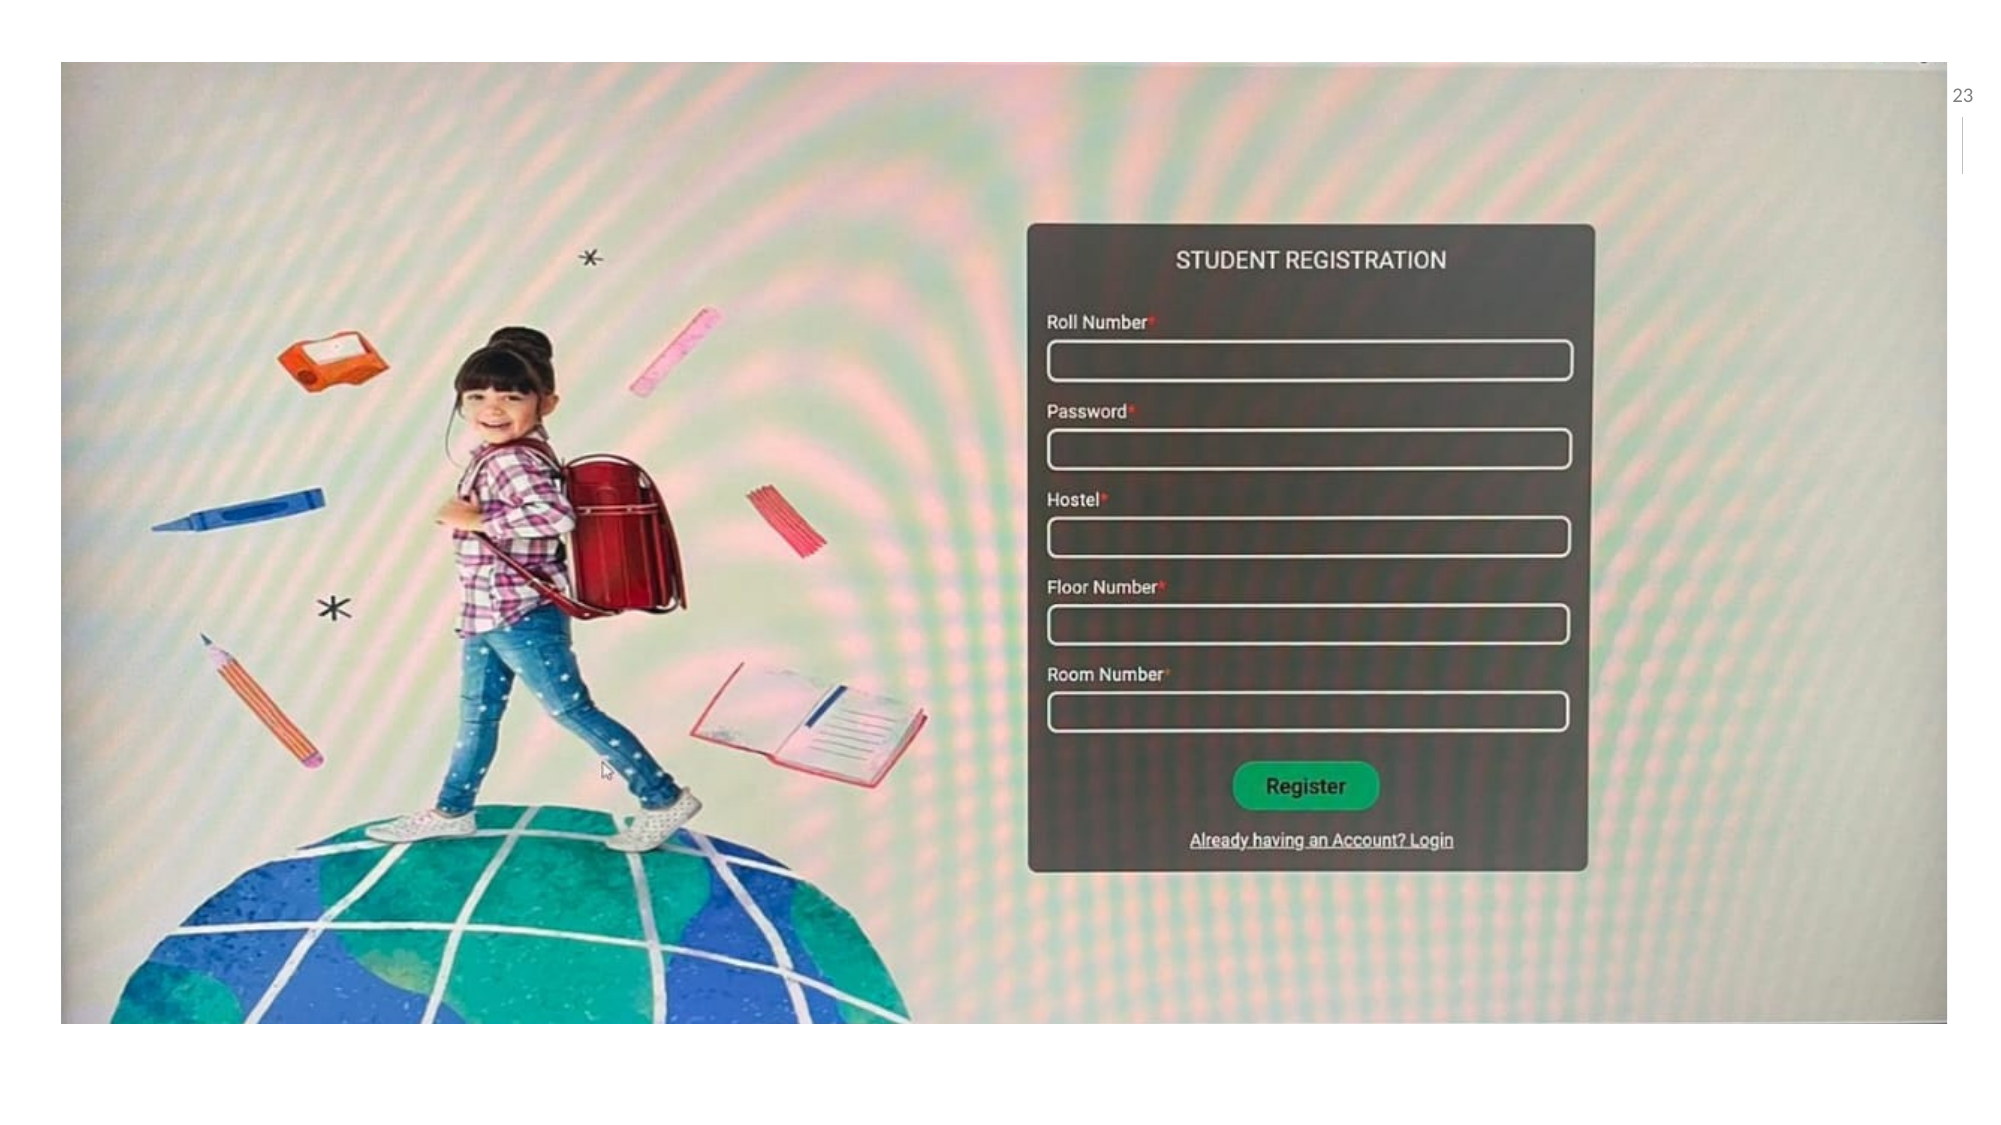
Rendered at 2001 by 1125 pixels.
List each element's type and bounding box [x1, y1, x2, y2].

picture [61, 62, 1948, 1024]
